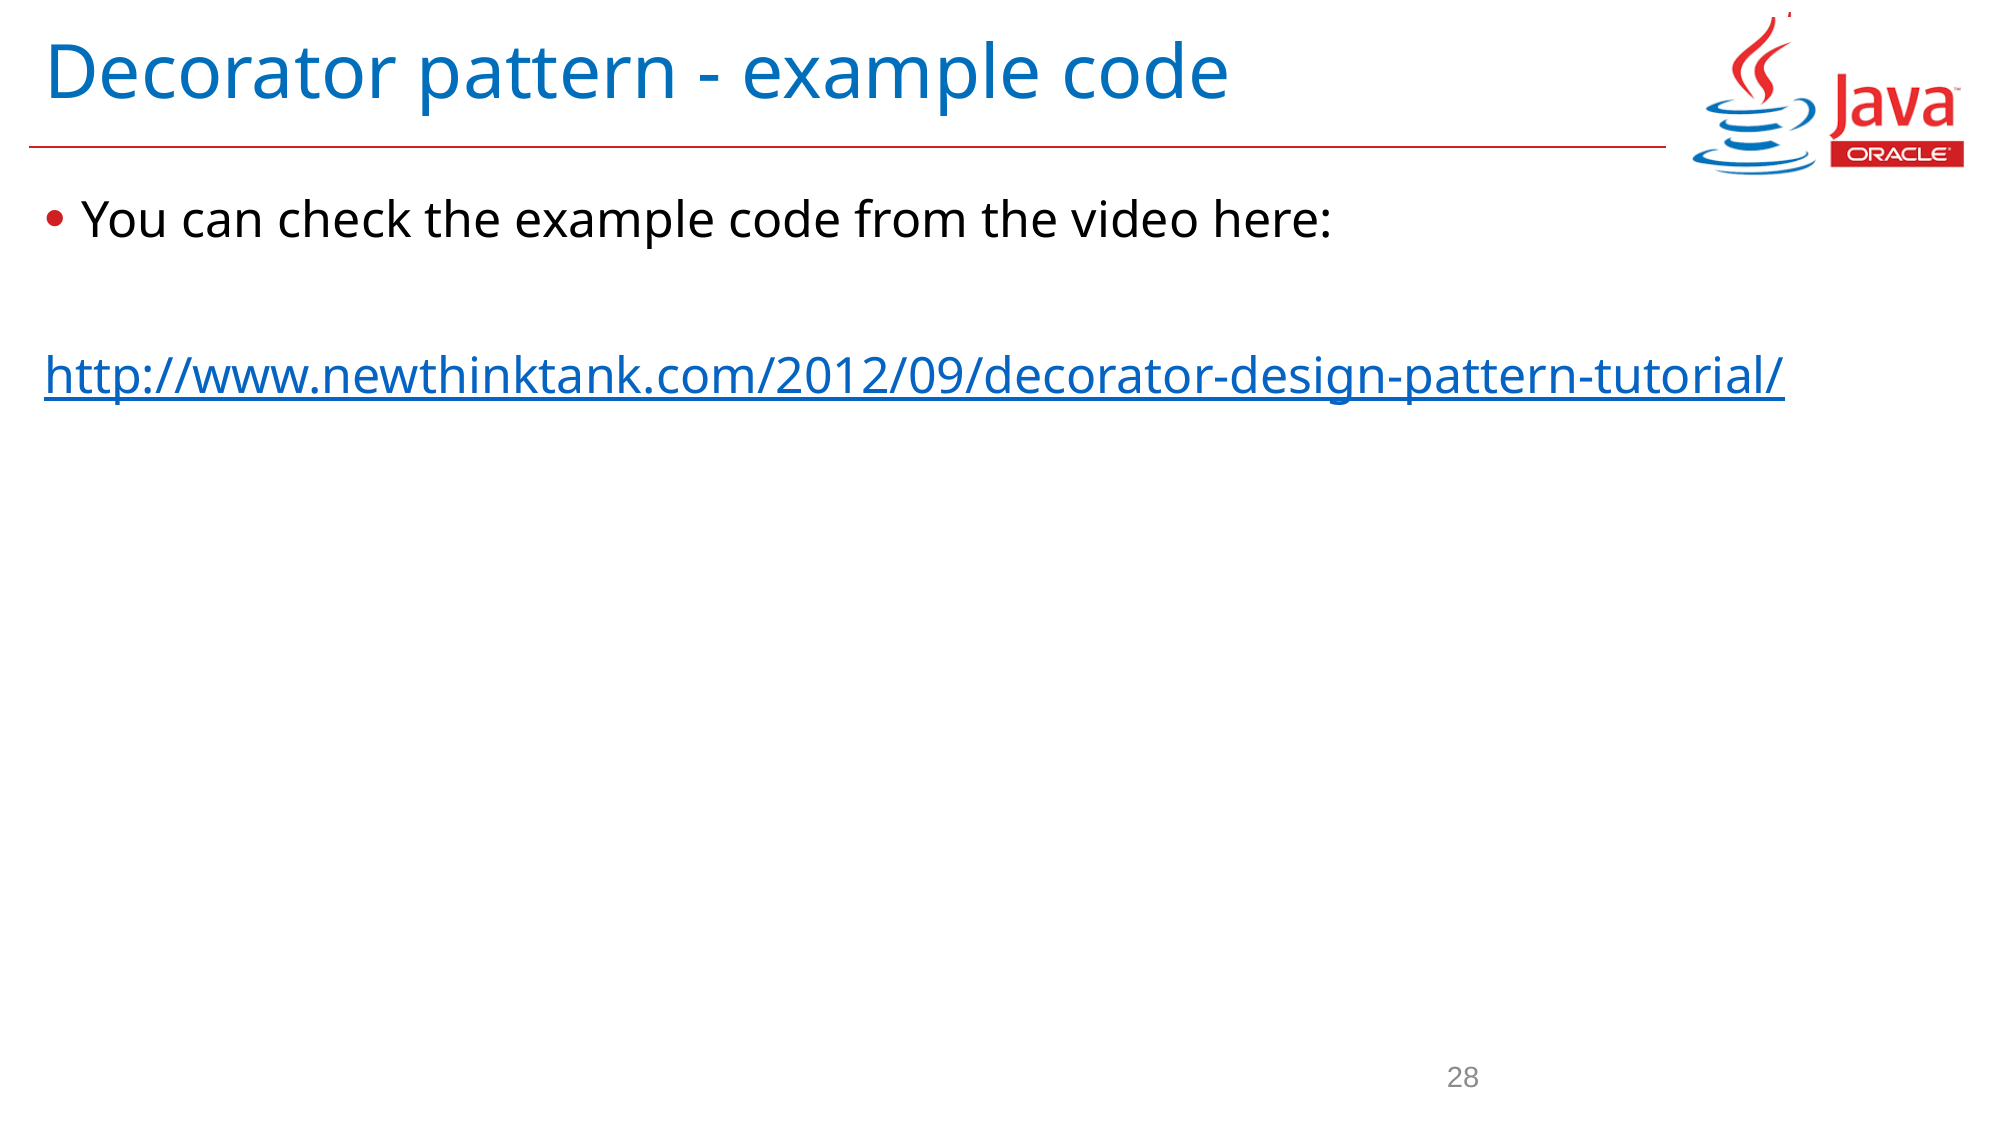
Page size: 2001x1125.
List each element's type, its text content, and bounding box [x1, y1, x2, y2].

title Decorator pattern - example code [29, 26, 1683, 147]
list You can check the example code from the video here: http://www.newthinktank.com/2012/09/decorator-design-pattern-tutorial/ [29, 186, 1972, 1033]
picture [1665, 12, 1994, 184]
slide_number 28 [1388, 1051, 1495, 1125]
